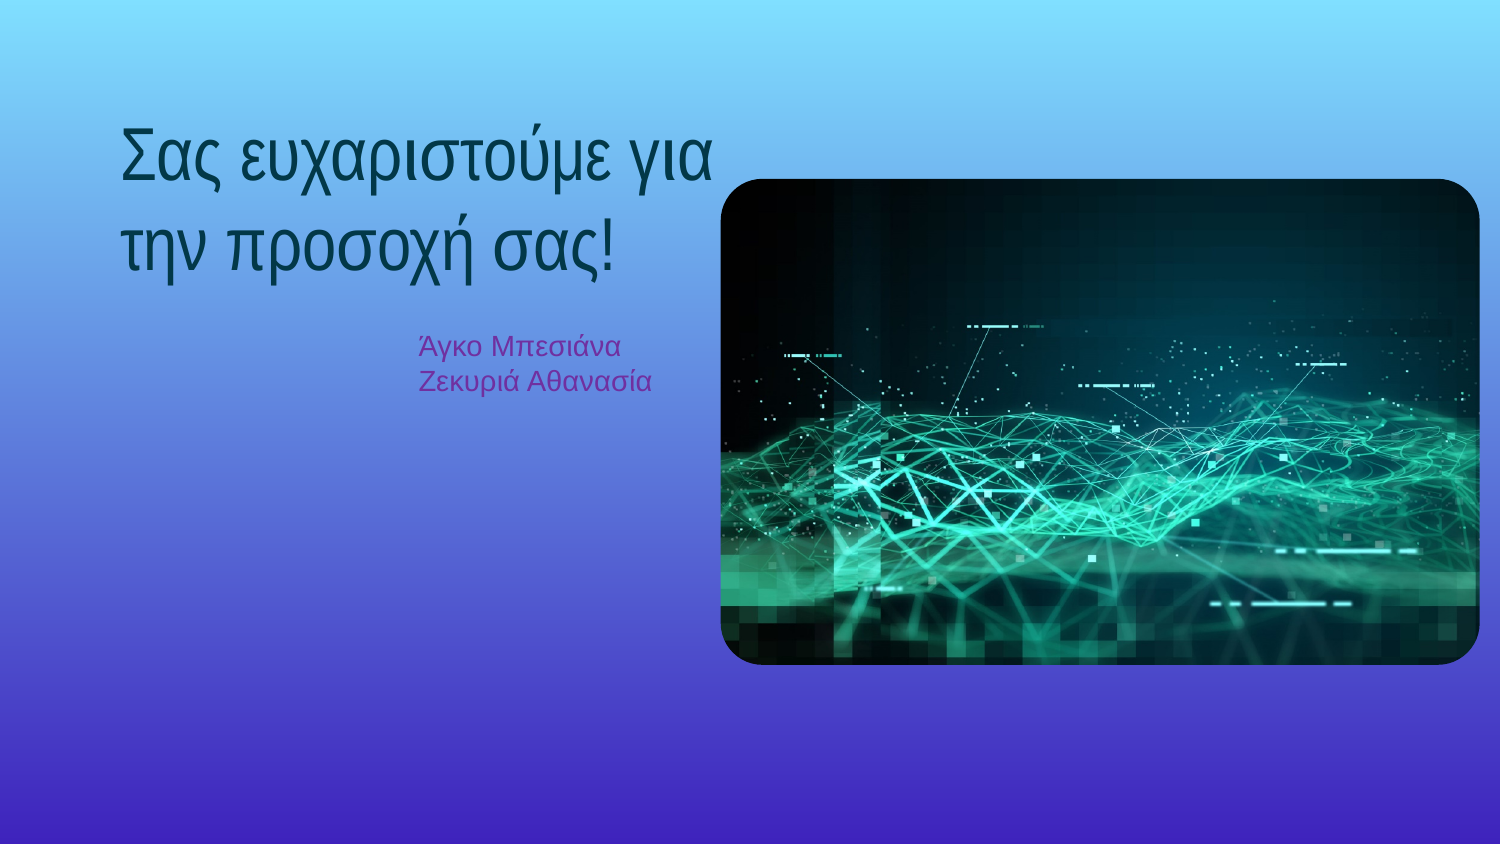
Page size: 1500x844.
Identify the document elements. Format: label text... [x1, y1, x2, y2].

picture [720, 178, 1480, 666]
title Σας ευχαριστούμε για την προσοχή σας! [105, 90, 781, 293]
list Άγκο Μπεσιάνα Ζεκυριά Αθανασία [380, 311, 902, 722]
